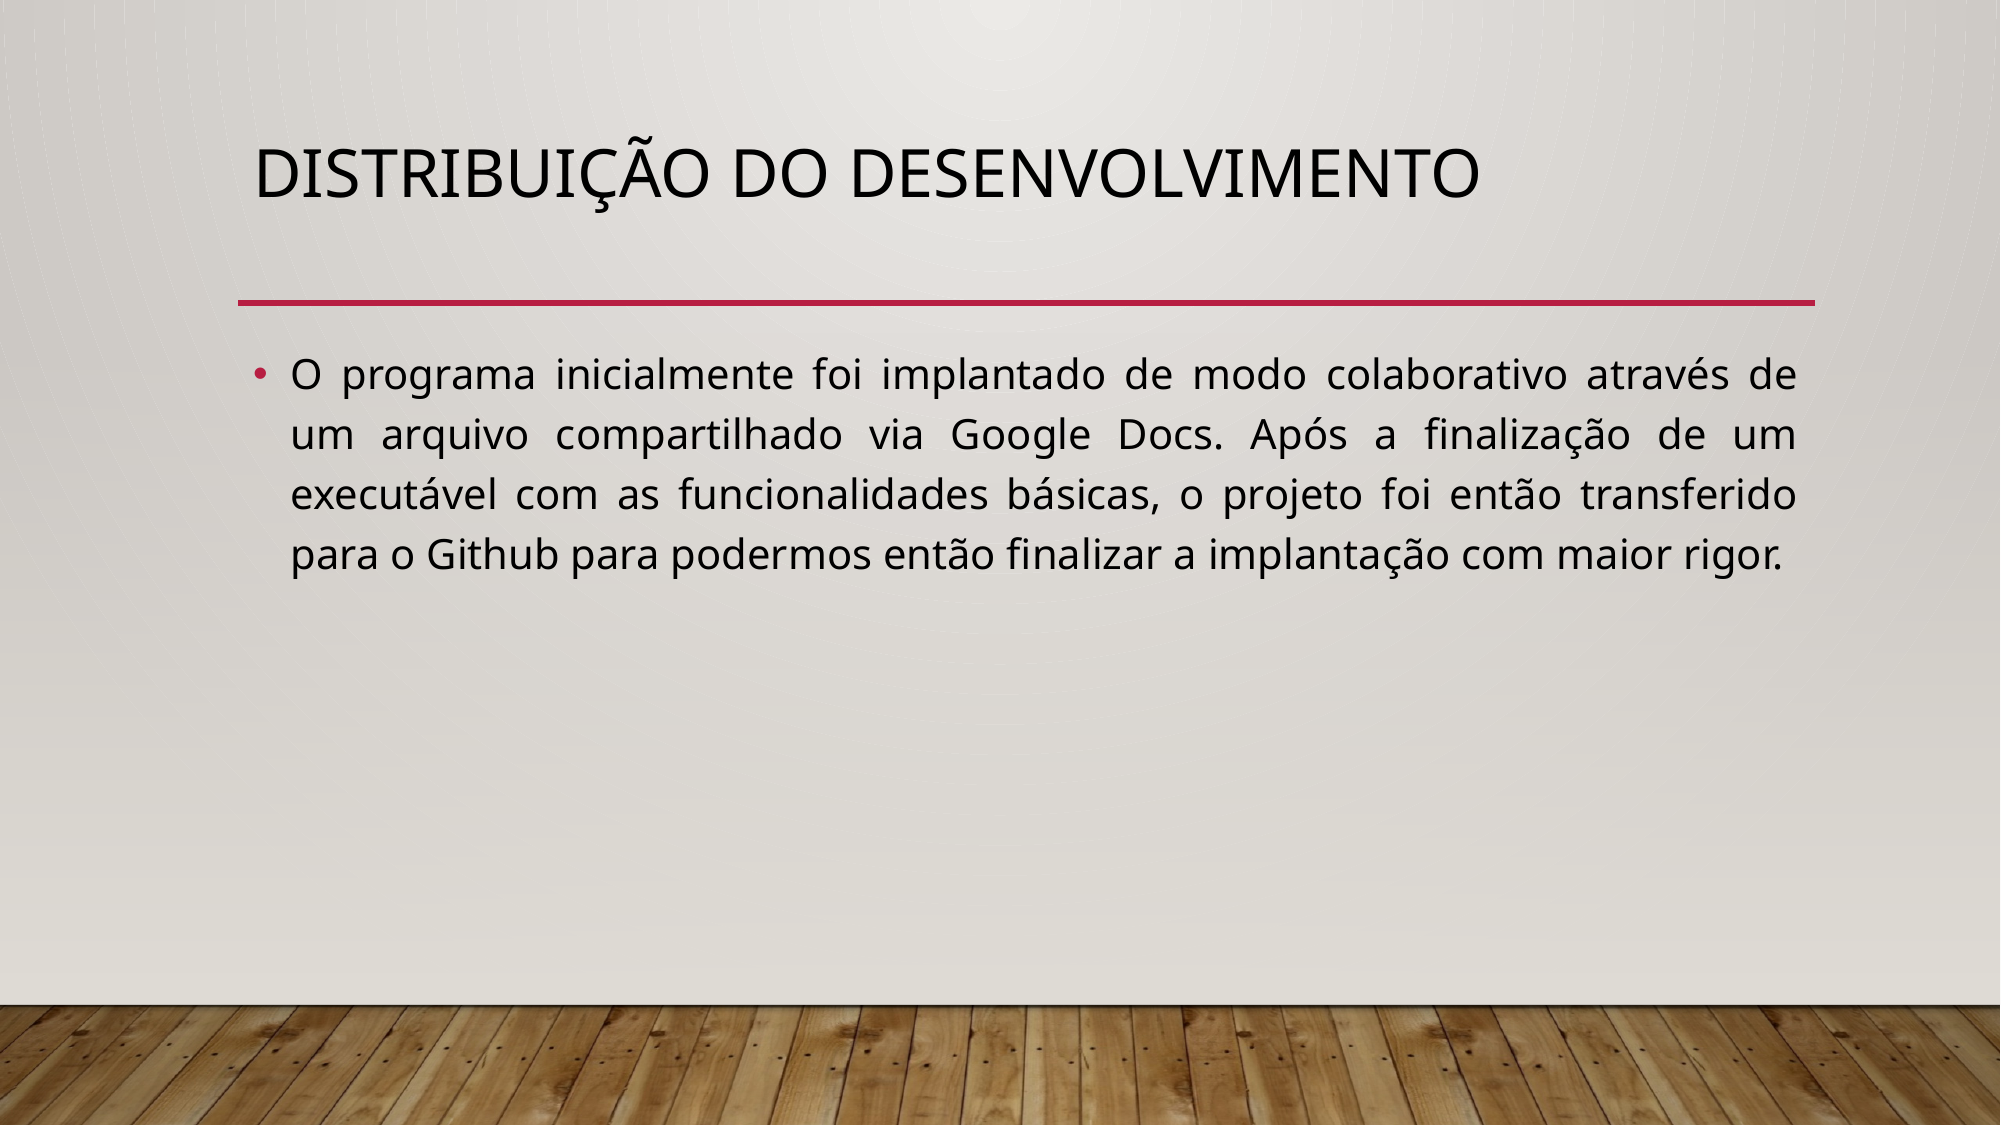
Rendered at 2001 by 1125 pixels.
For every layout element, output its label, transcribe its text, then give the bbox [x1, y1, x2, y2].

list O programa inicialmente foi implantado de modo colaborativo através de um arquivo compartilhado via Google Docs. Após a finalização de um executável com as funcionalidades básicas, o projeto foi então transferido para o Github para podermos então finalizar a implantação com maior rigor. [238, 330, 1814, 897]
picture [0, 1005, 2000, 1125]
title distribuição do desenvolvimento [238, 131, 1814, 305]
